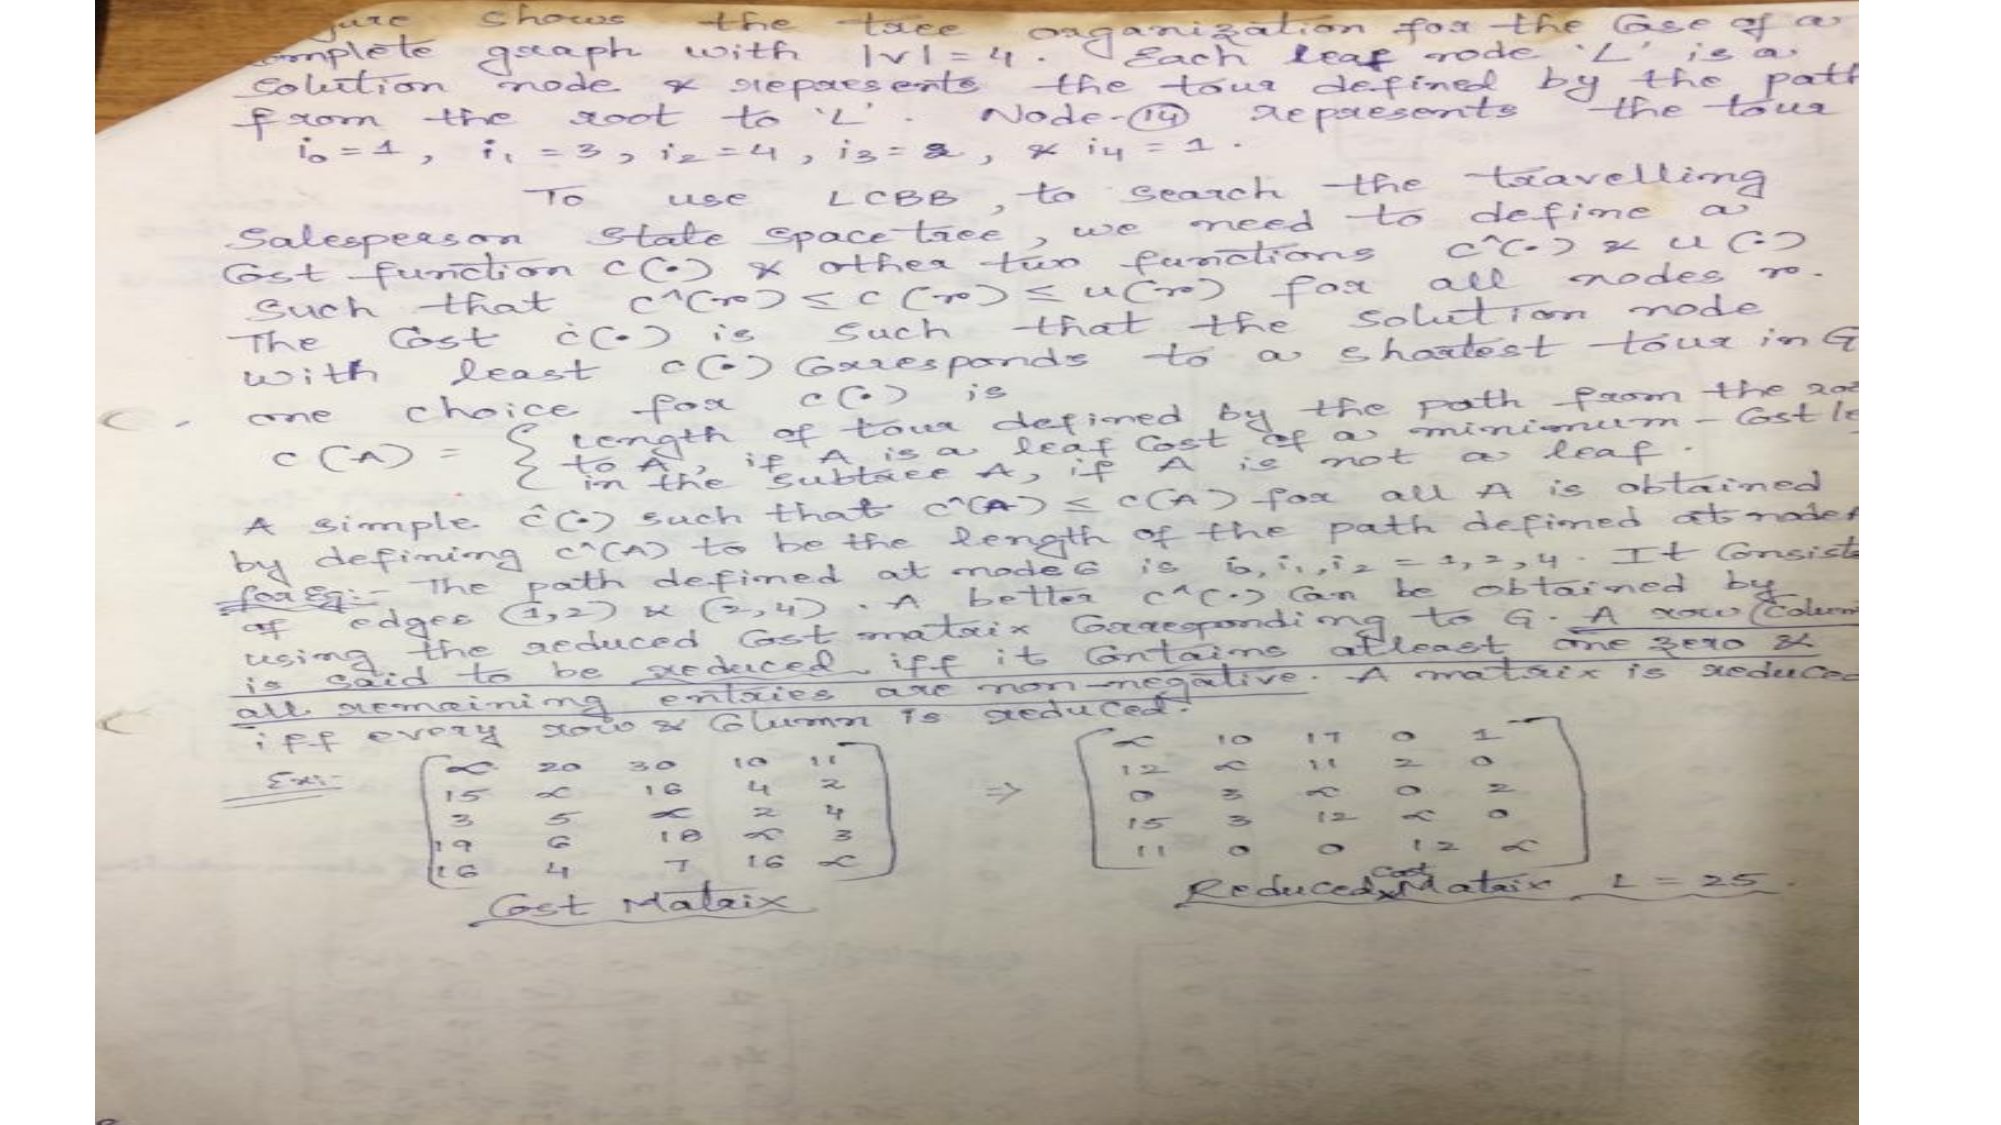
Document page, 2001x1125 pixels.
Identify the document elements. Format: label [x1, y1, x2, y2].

picture [95, 0, 1859, 1125]
